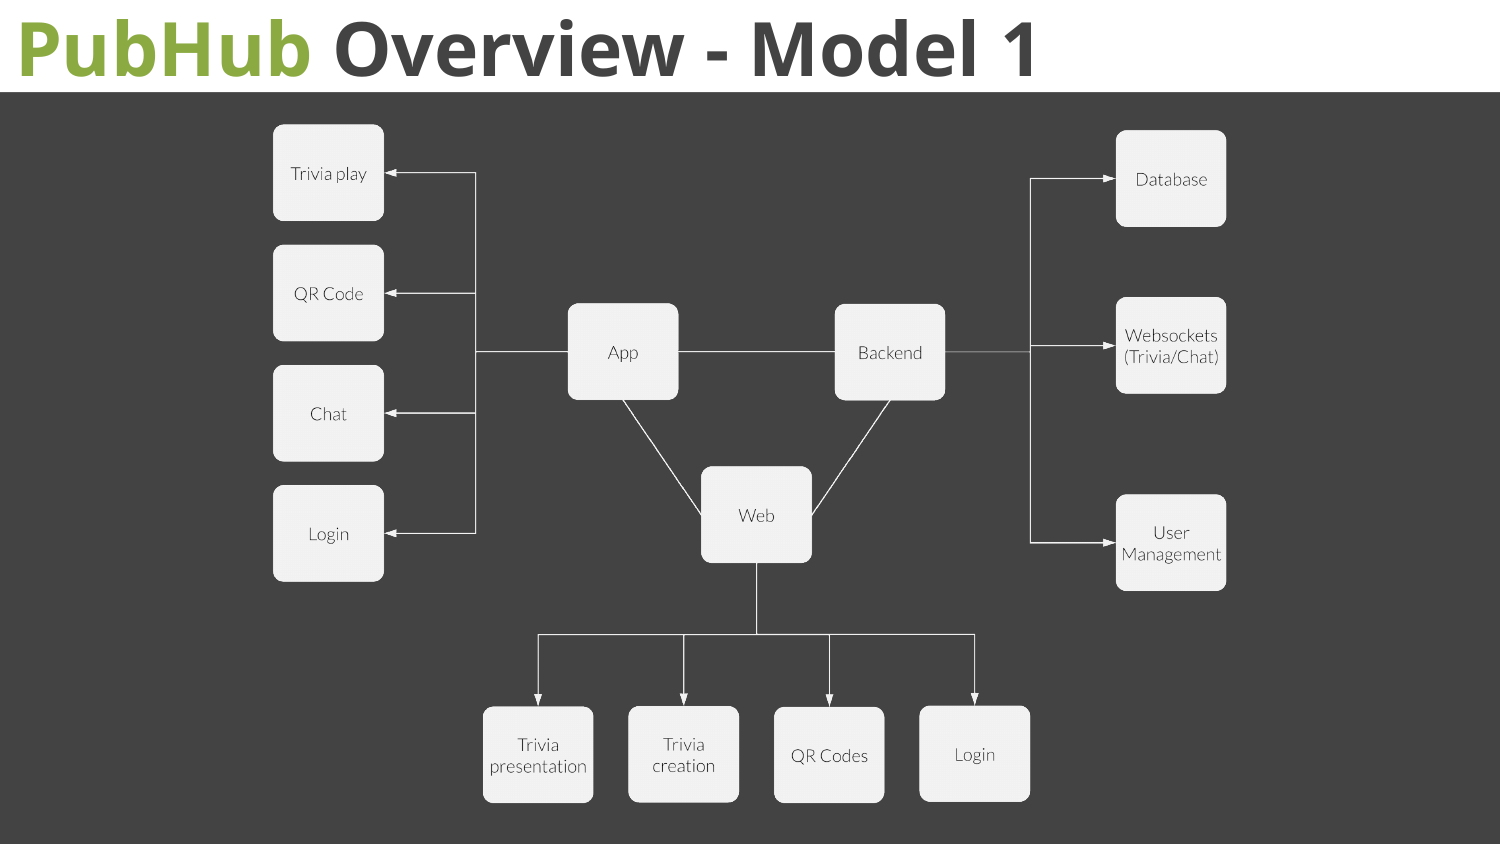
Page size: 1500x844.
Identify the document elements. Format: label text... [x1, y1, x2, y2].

title PubHub Overview - Model 1 [0, 0, 1500, 93]
picture [247, 97, 1253, 829]
